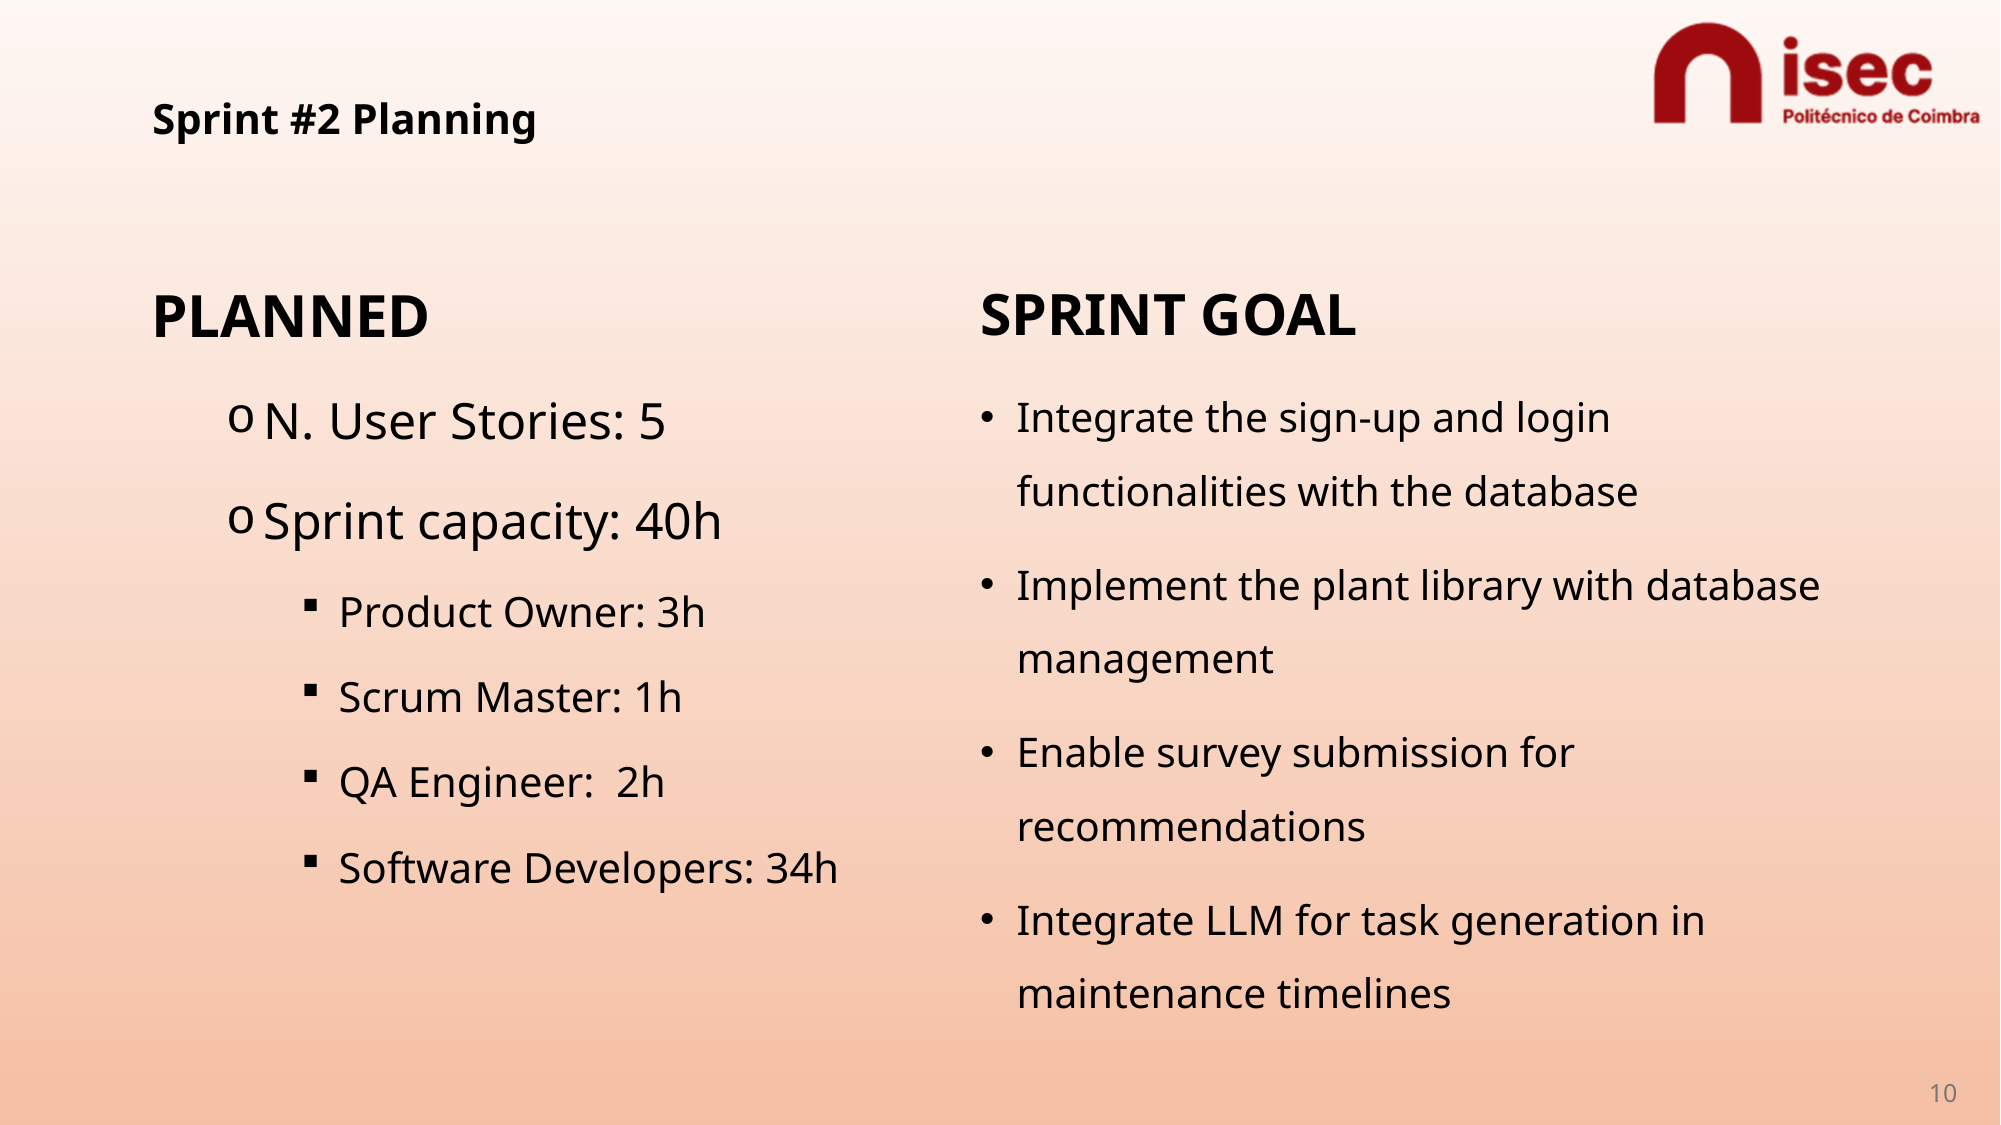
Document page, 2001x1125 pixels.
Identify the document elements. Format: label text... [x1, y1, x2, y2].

text_box SPRINT GOAL Integrate the sign-up and login functionalities with the database Implement the plant library with database management Enable survey submission for recommendations Integrate LLM for task generation in maintenance timelines [964, 236, 1895, 1029]
picture [1648, 17, 1985, 130]
title Sprint #2 Planning [137, 59, 1863, 182]
text_box PLANNED N. User Stories: 5 Sprint capacity: 40h Product Owner: 3h Scrum Master: 1h QA Engineer: 2h Software Developers: 34h [136, 236, 964, 1029]
slide_number 10 [1522, 1064, 1973, 1124]
